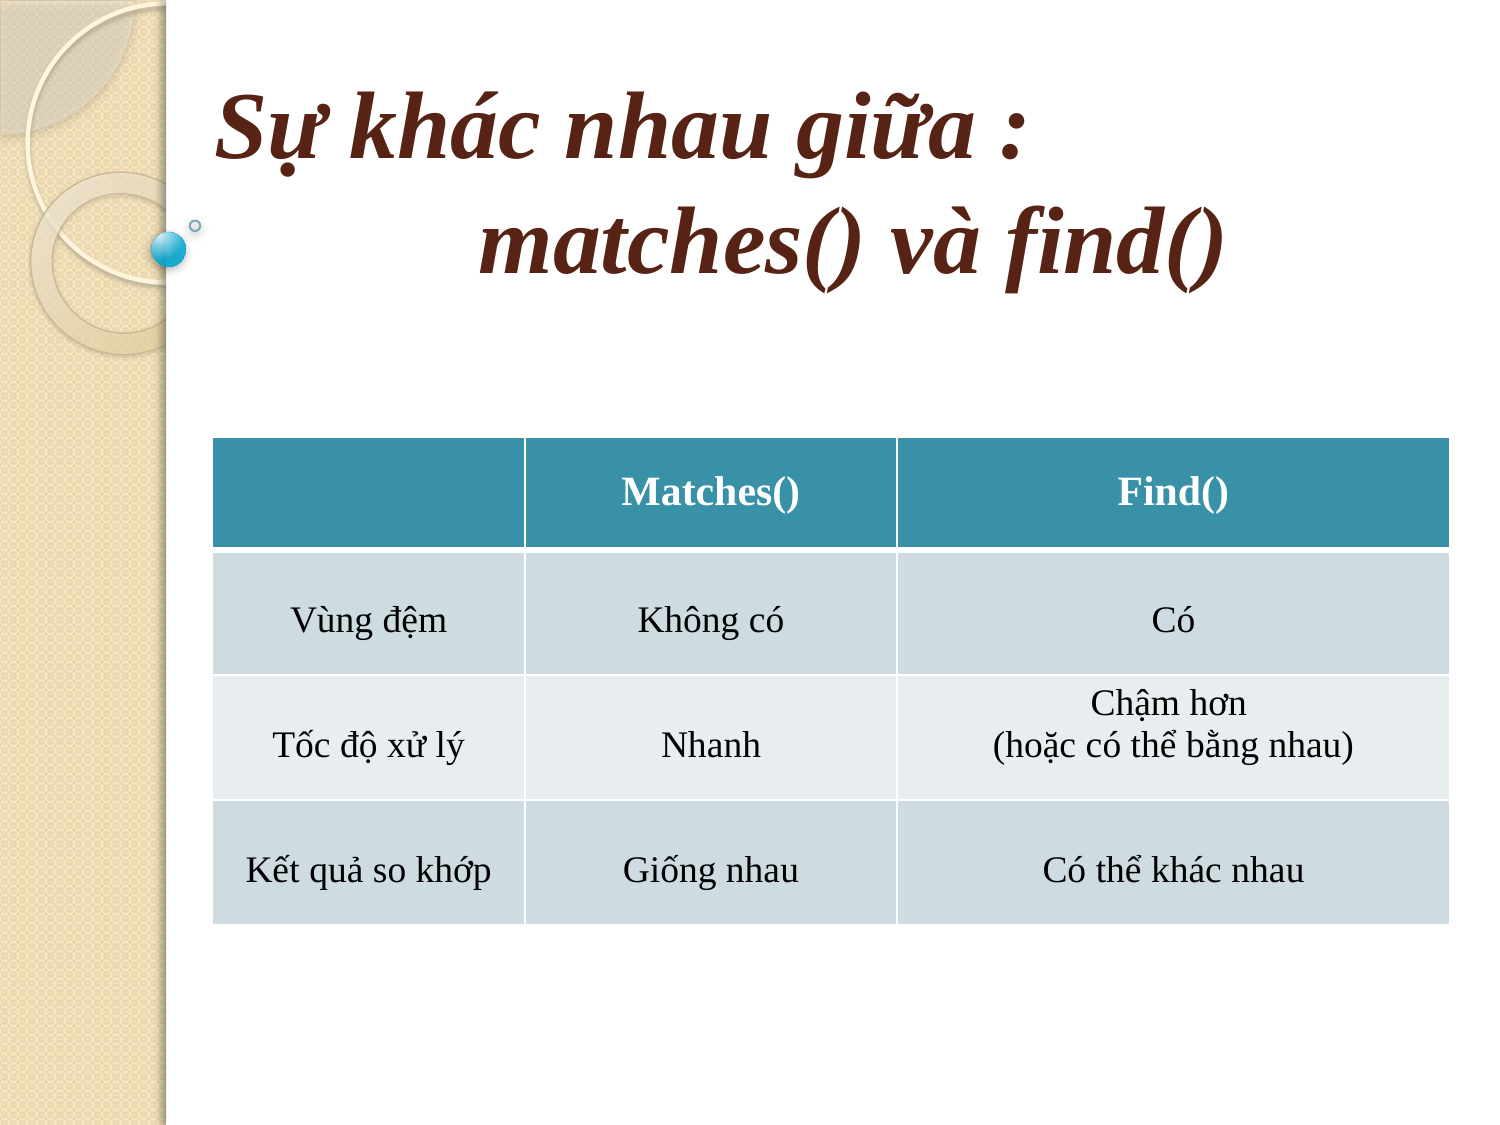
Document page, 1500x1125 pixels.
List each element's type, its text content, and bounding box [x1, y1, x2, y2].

table_cell Giống nhau [526, 801, 896, 924]
table_cell Có thể khác nhau [898, 801, 1449, 924]
table_cell Không có [526, 553, 896, 674]
table_cell Chậm hơn (hoặc có thể bằng nhau) [898, 676, 1449, 799]
table_cell Vùng đệm [213, 553, 524, 674]
table_cell Có [898, 553, 1449, 674]
table_cell Tốc độ xử lý [213, 676, 524, 799]
table_header Matches() [526, 438, 896, 547]
table_cell Kết quả so khớp [213, 801, 524, 924]
table_header [213, 438, 524, 547]
table_header Find() [898, 438, 1449, 547]
table_cell Nhanh [526, 676, 896, 799]
title Sự khác nhau giữa : matches() và find() [200, 75, 1488, 300]
